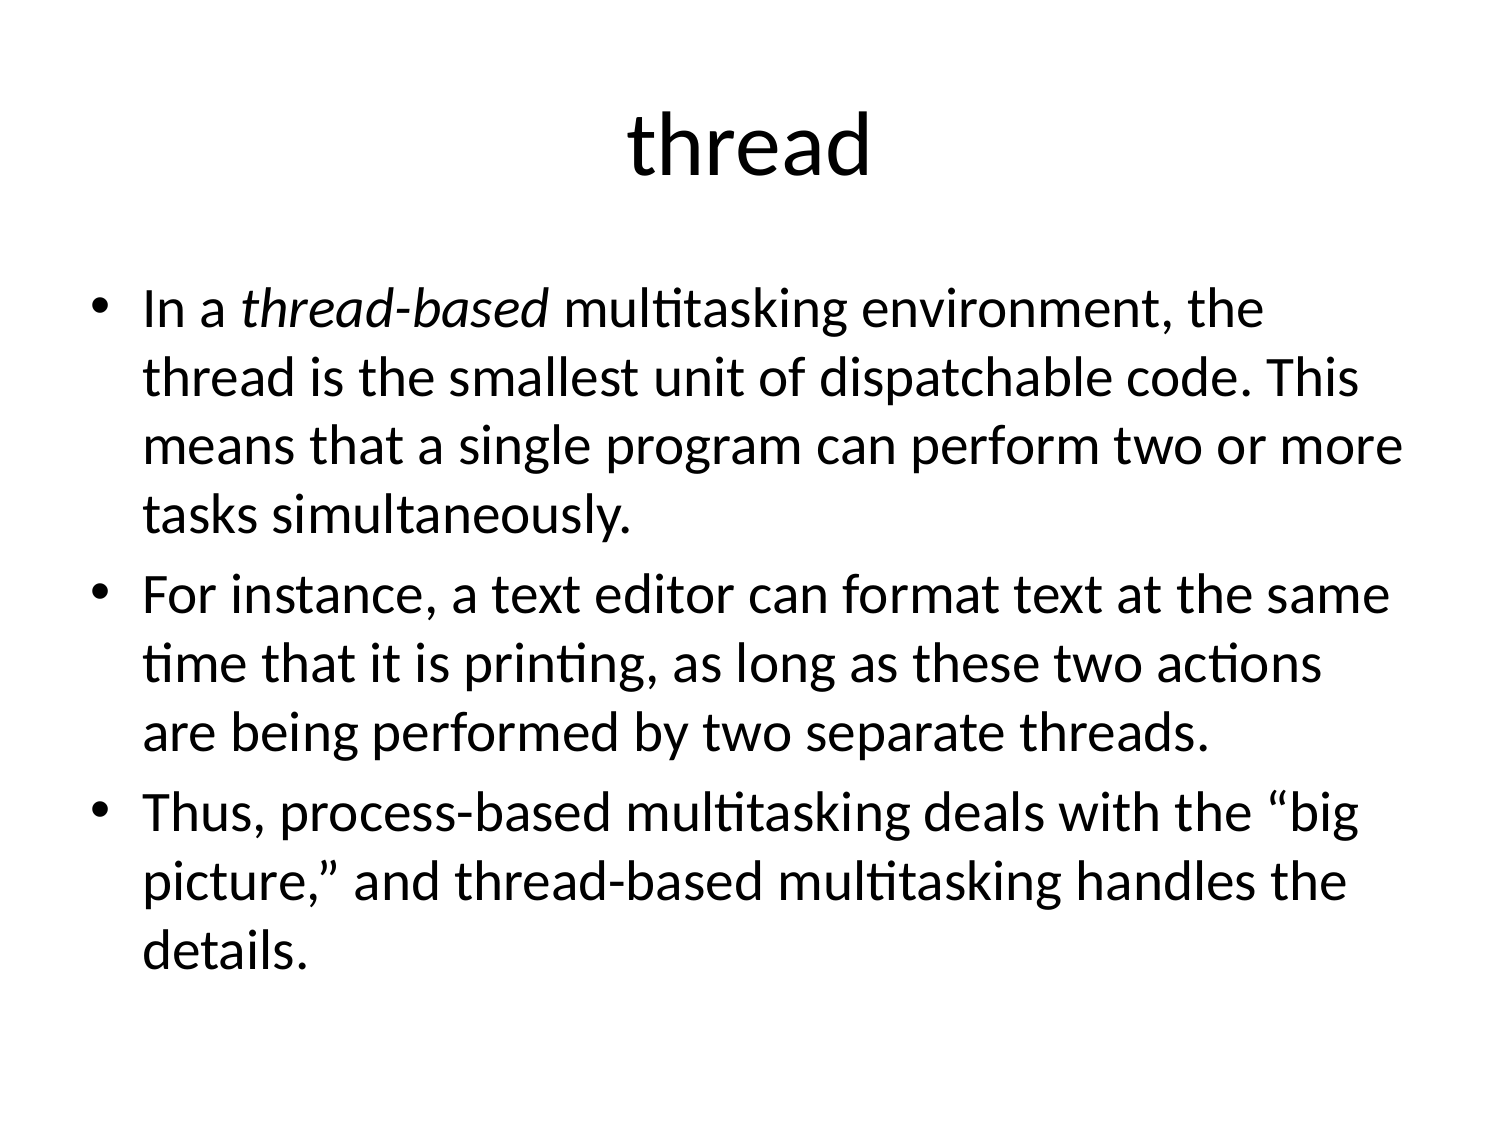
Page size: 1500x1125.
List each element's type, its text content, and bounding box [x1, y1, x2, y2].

title thread [75, 45, 1425, 233]
list In a thread-based multitasking environment, the thread is the smallest unit of dispatchable code. This means that a single program can perform two or more tasks simultaneously. For instance, a text editor can format text at the same time that it is printing, as long as these two actions are being performed by two separate threads. Thus, process-based multitasking deals with the “big picture,” and thread-based multitasking handles the details. [75, 262, 1425, 1005]
